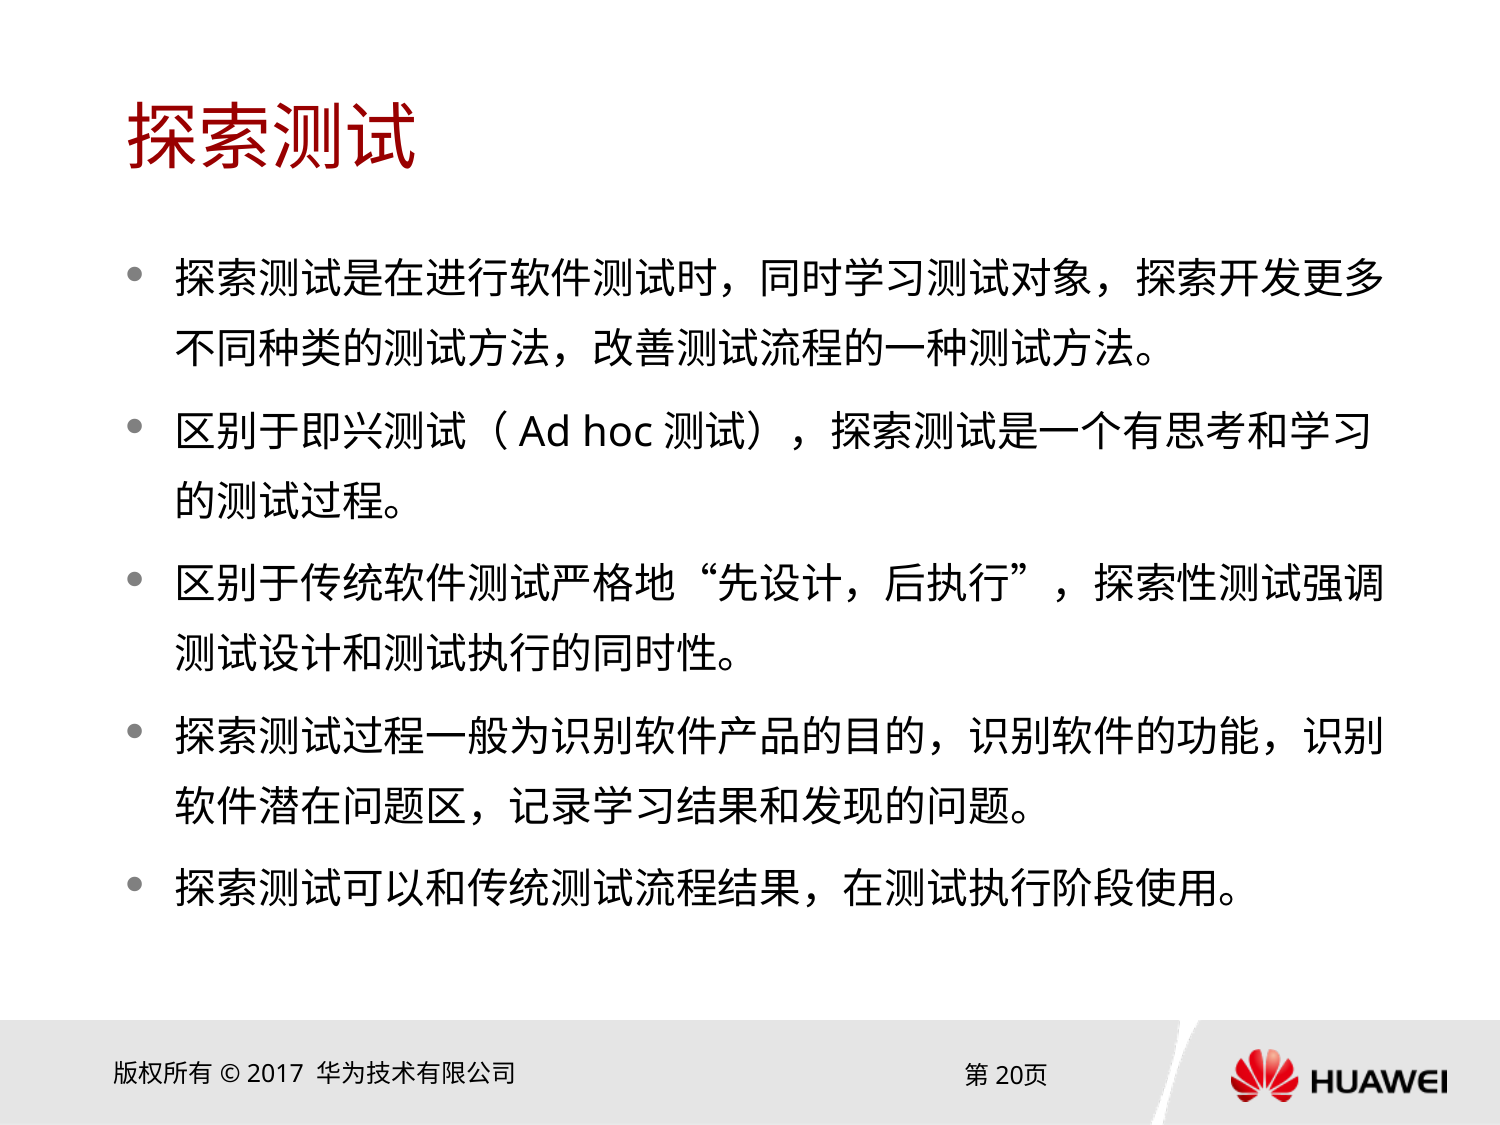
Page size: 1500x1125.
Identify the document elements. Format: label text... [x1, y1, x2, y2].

list 探索测试是在进行软件测试时，同时学习测试对象，探索开发更多不同种类的测试方法，改善测试流程的一种测试方法。 区别于即兴测试（Ad hoc测试），探索测试是一个有思考和学习的测试过程。 区别于传统软件测试严格地“先设计，后执行”，探索性测试强调测试设计和测试执行的同时性。 探索测试过程一般为识别软件产品的目的，识别软件的功能，识别软件潜在问题区，记录学习结果和发现的问题。 探索测试可以和传统测试流程结果，在测试执行阶段使用。 [111, 225, 1412, 870]
title 探索测试 [111, 63, 1378, 207]
picture [0, 1020, 1500, 1125]
